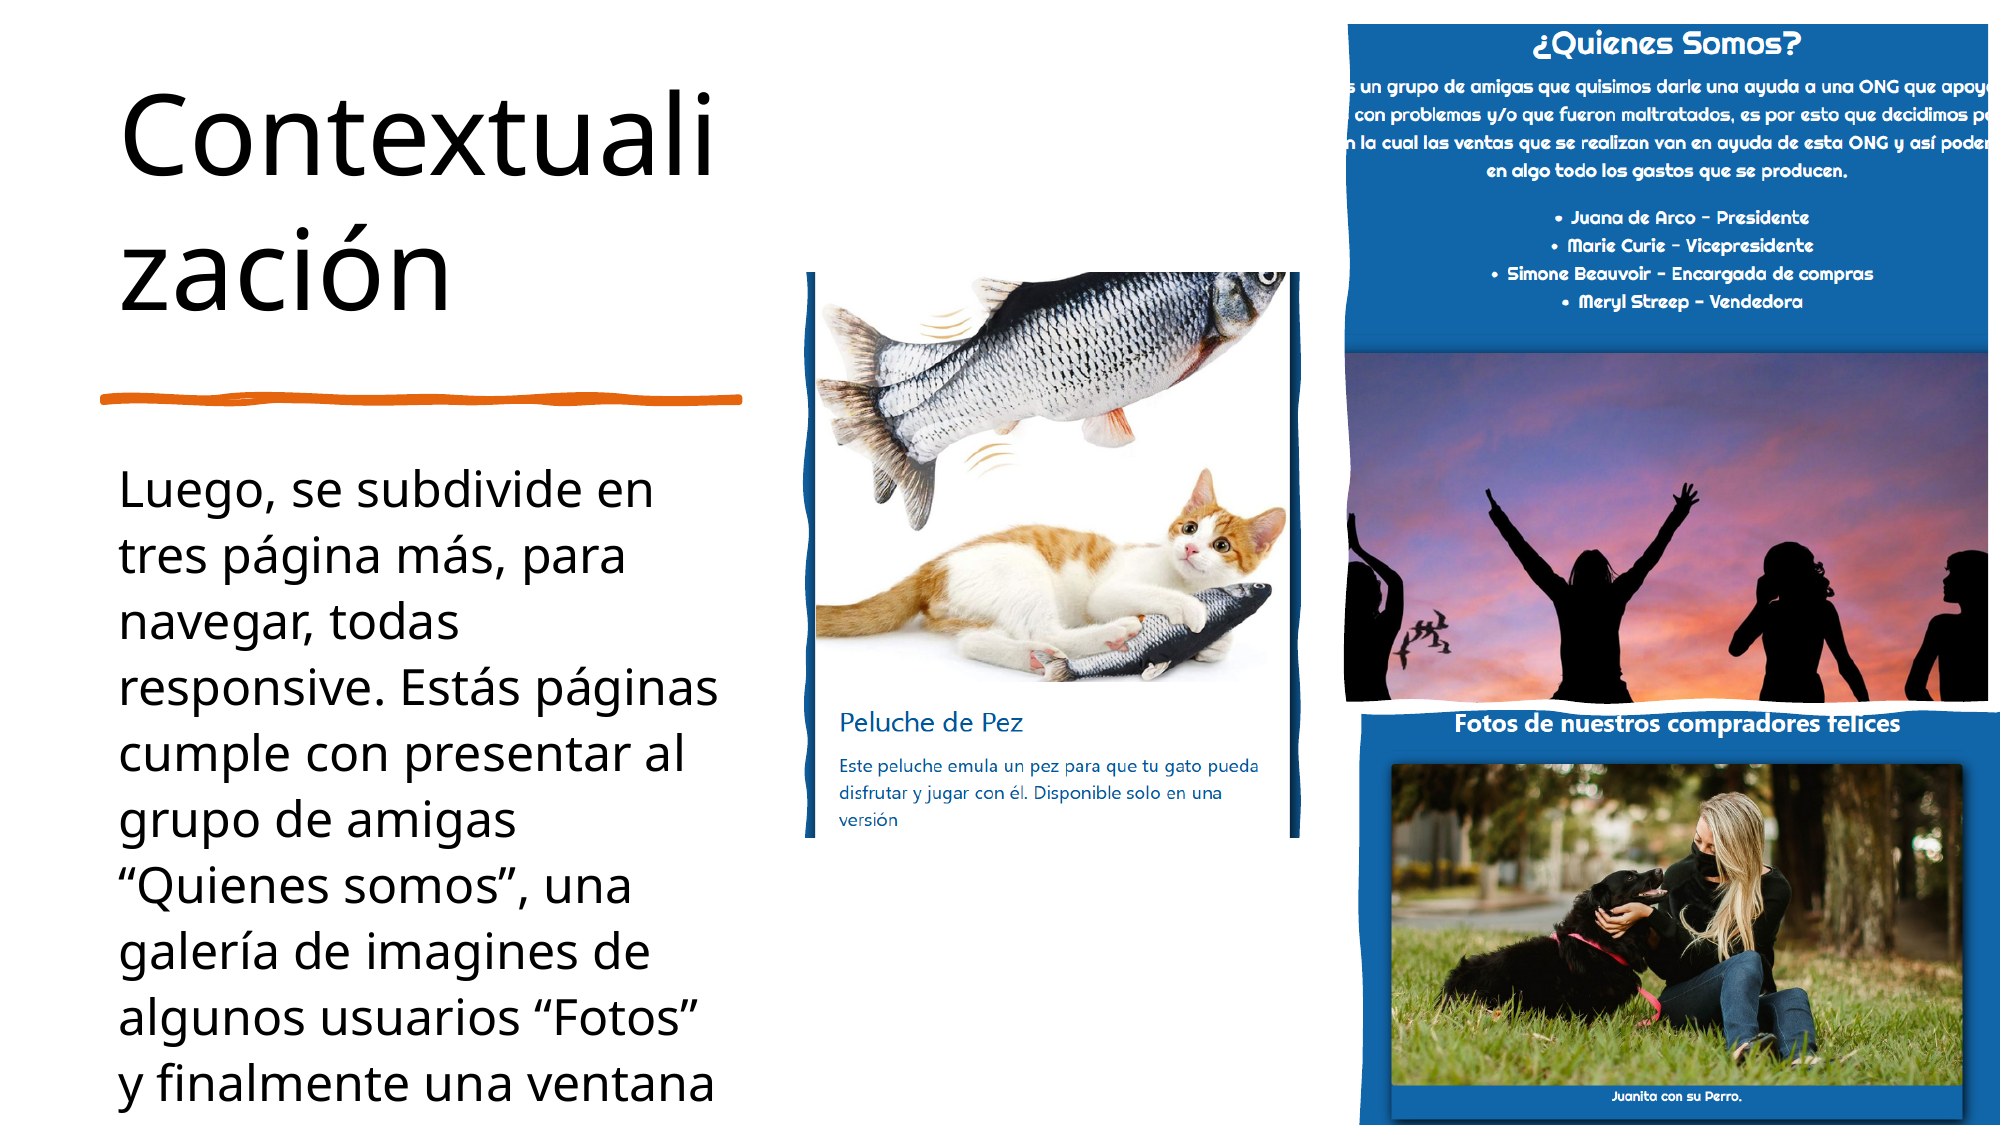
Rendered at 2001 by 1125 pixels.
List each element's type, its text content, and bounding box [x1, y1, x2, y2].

list Luego, se subdivide en tres página más, para navegar, todas responsive. Estás páginas cumple con presentar al grupo de amigas “Quienes somos”, una galería de imagines de algunos usuarios “Fotos” y finalmente una ventana de lo que está a la venta “Productos”. [103, 443, 749, 999]
picture [802, 271, 1301, 840]
picture [1343, 24, 1989, 704]
picture [1358, 709, 2000, 1125]
title Contextualización [103, 70, 747, 341]
